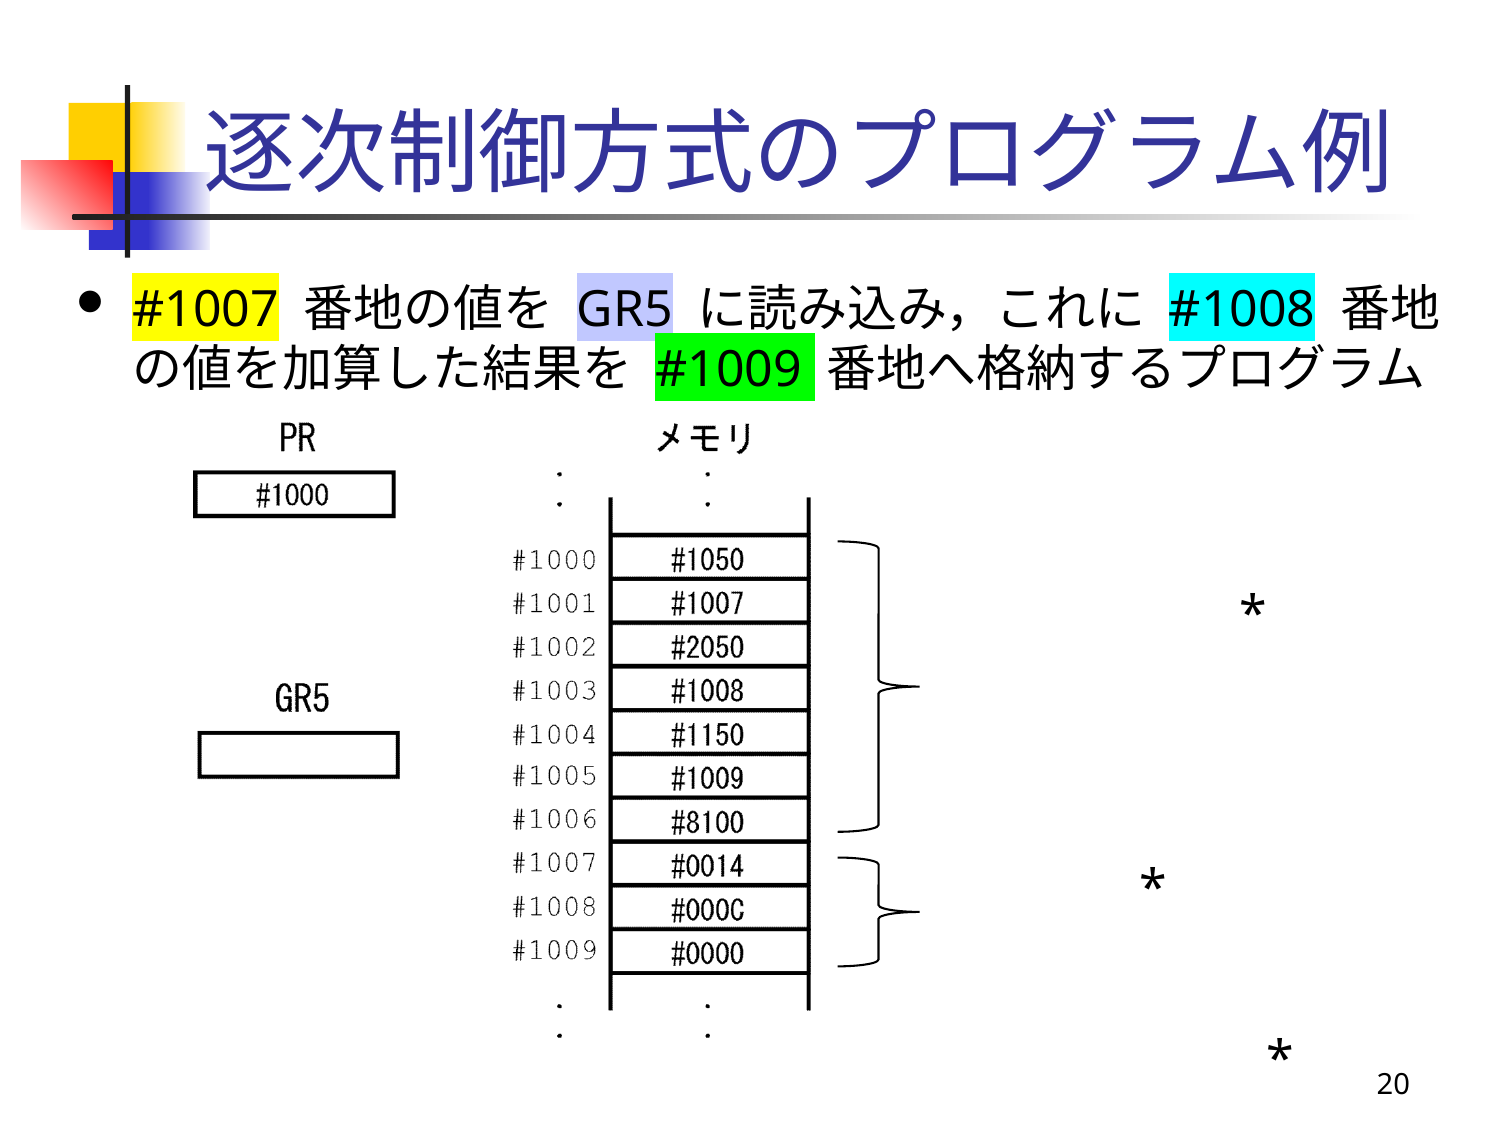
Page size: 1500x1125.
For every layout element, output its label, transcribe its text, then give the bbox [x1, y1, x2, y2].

text_box * [1224, 574, 1275, 650]
title 逐次制御方式のプログラム例 [188, 23, 1468, 212]
text_box * [1125, 848, 1175, 924]
text_box [837, 857, 920, 967]
list #1007 番地の値を GR5 に読み込み，これに #1008 番地の値を加算した結果を #1009 番地へ格納するプログラム [60, 268, 1467, 418]
text_box [837, 541, 920, 832]
picture [192, 419, 811, 1058]
text_box 20 [1112, 1037, 1425, 1113]
text_box * [1252, 1019, 1302, 1095]
